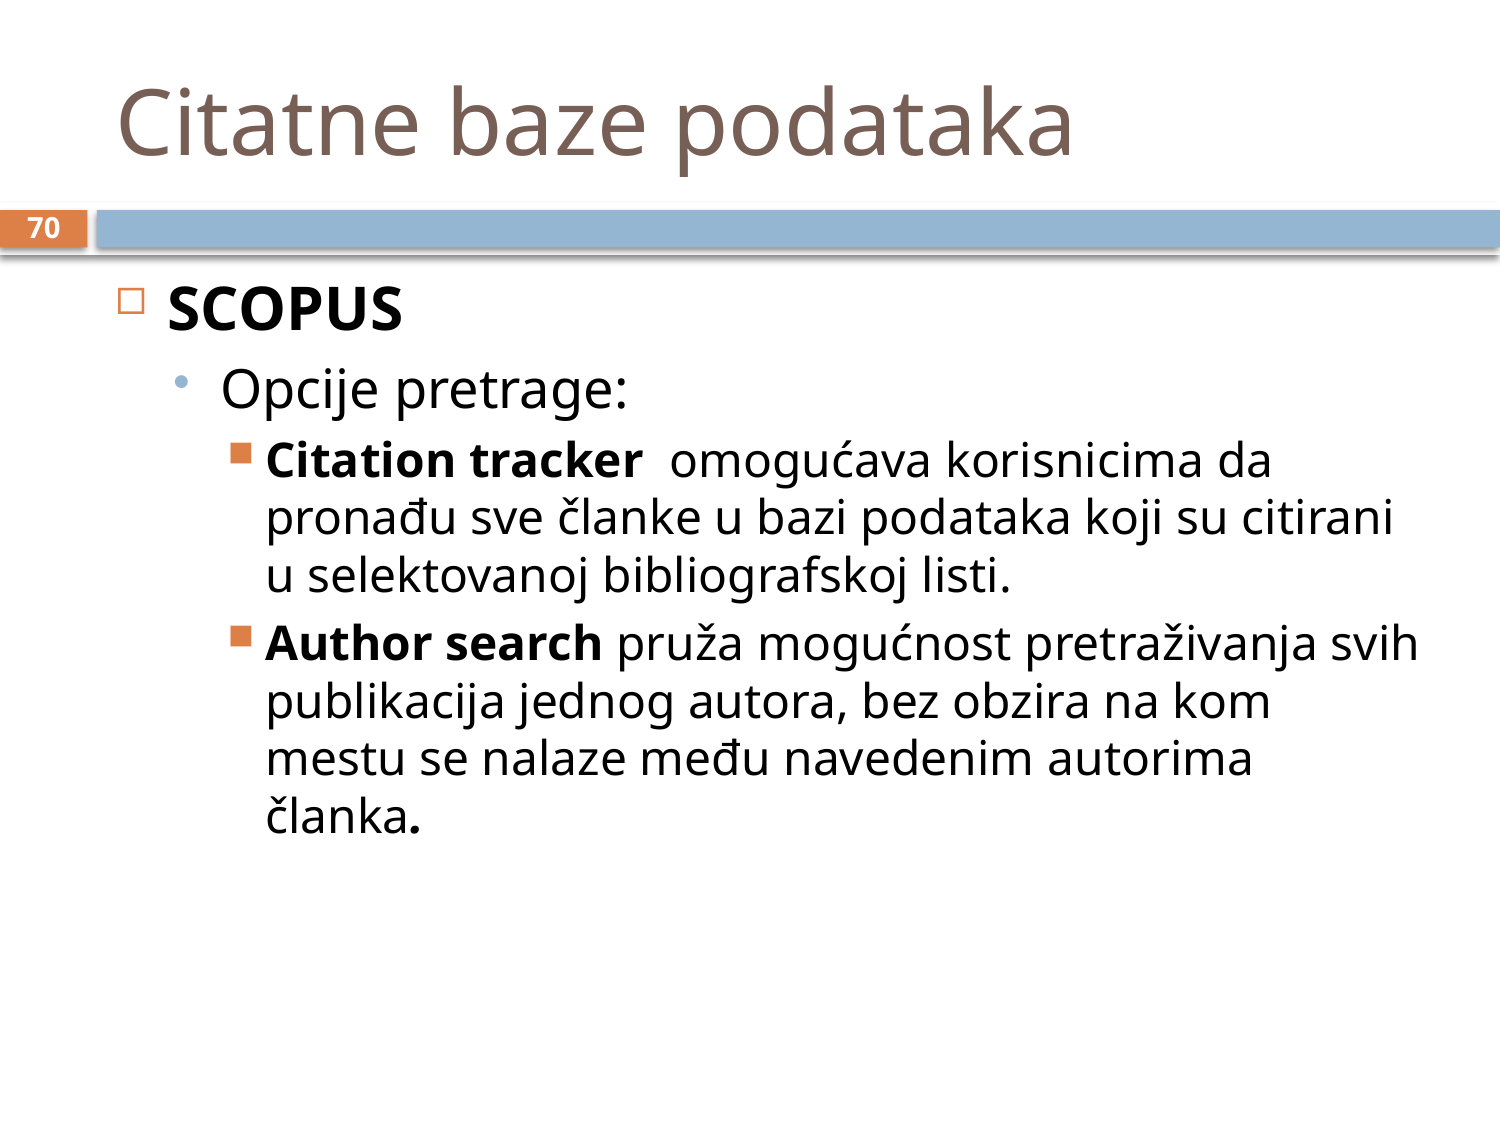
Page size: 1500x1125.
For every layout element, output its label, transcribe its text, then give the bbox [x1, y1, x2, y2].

title Citatne baze podataka [100, 37, 1438, 200]
slide_number 70 [0, 208, 88, 249]
list SCOPUS Opcije pretrage: Citation tracker omogućava korisnicima da pronađu sve članke u bazi podataka koji su citirani u selektovanoj bibliografskoj listi. Author search pruža mogućnost pretraživanja svih publikacija jednog autora, bez obzira na kom mestu se nalaze među navedenim autorima članka. [100, 262, 1438, 1000]
